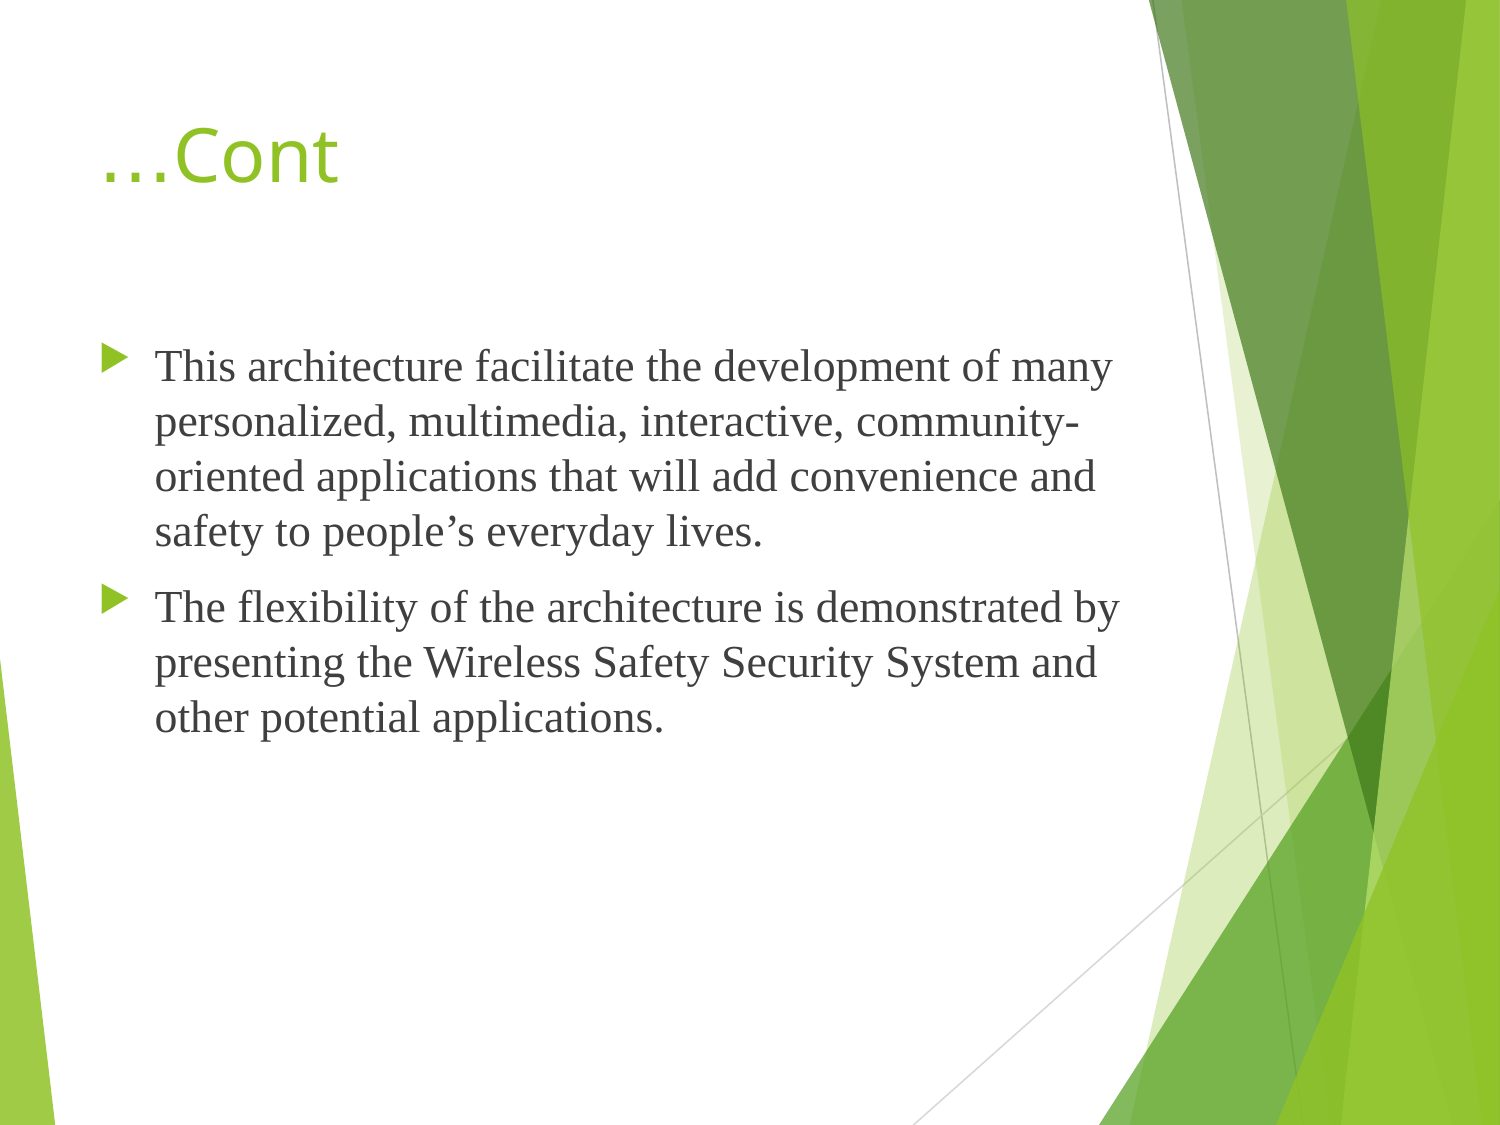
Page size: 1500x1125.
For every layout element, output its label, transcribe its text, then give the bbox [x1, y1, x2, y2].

list This architecture facilitate the development of many personalized, multimedia, interactive, community-oriented applications that will add convenience and safety to people’s everyday lives. The flexibility of the architecture is demonstrated by presenting the Wireless Safety Security System and other potential applications. [83, 327, 1142, 992]
title Cont… [83, 99, 1142, 317]
